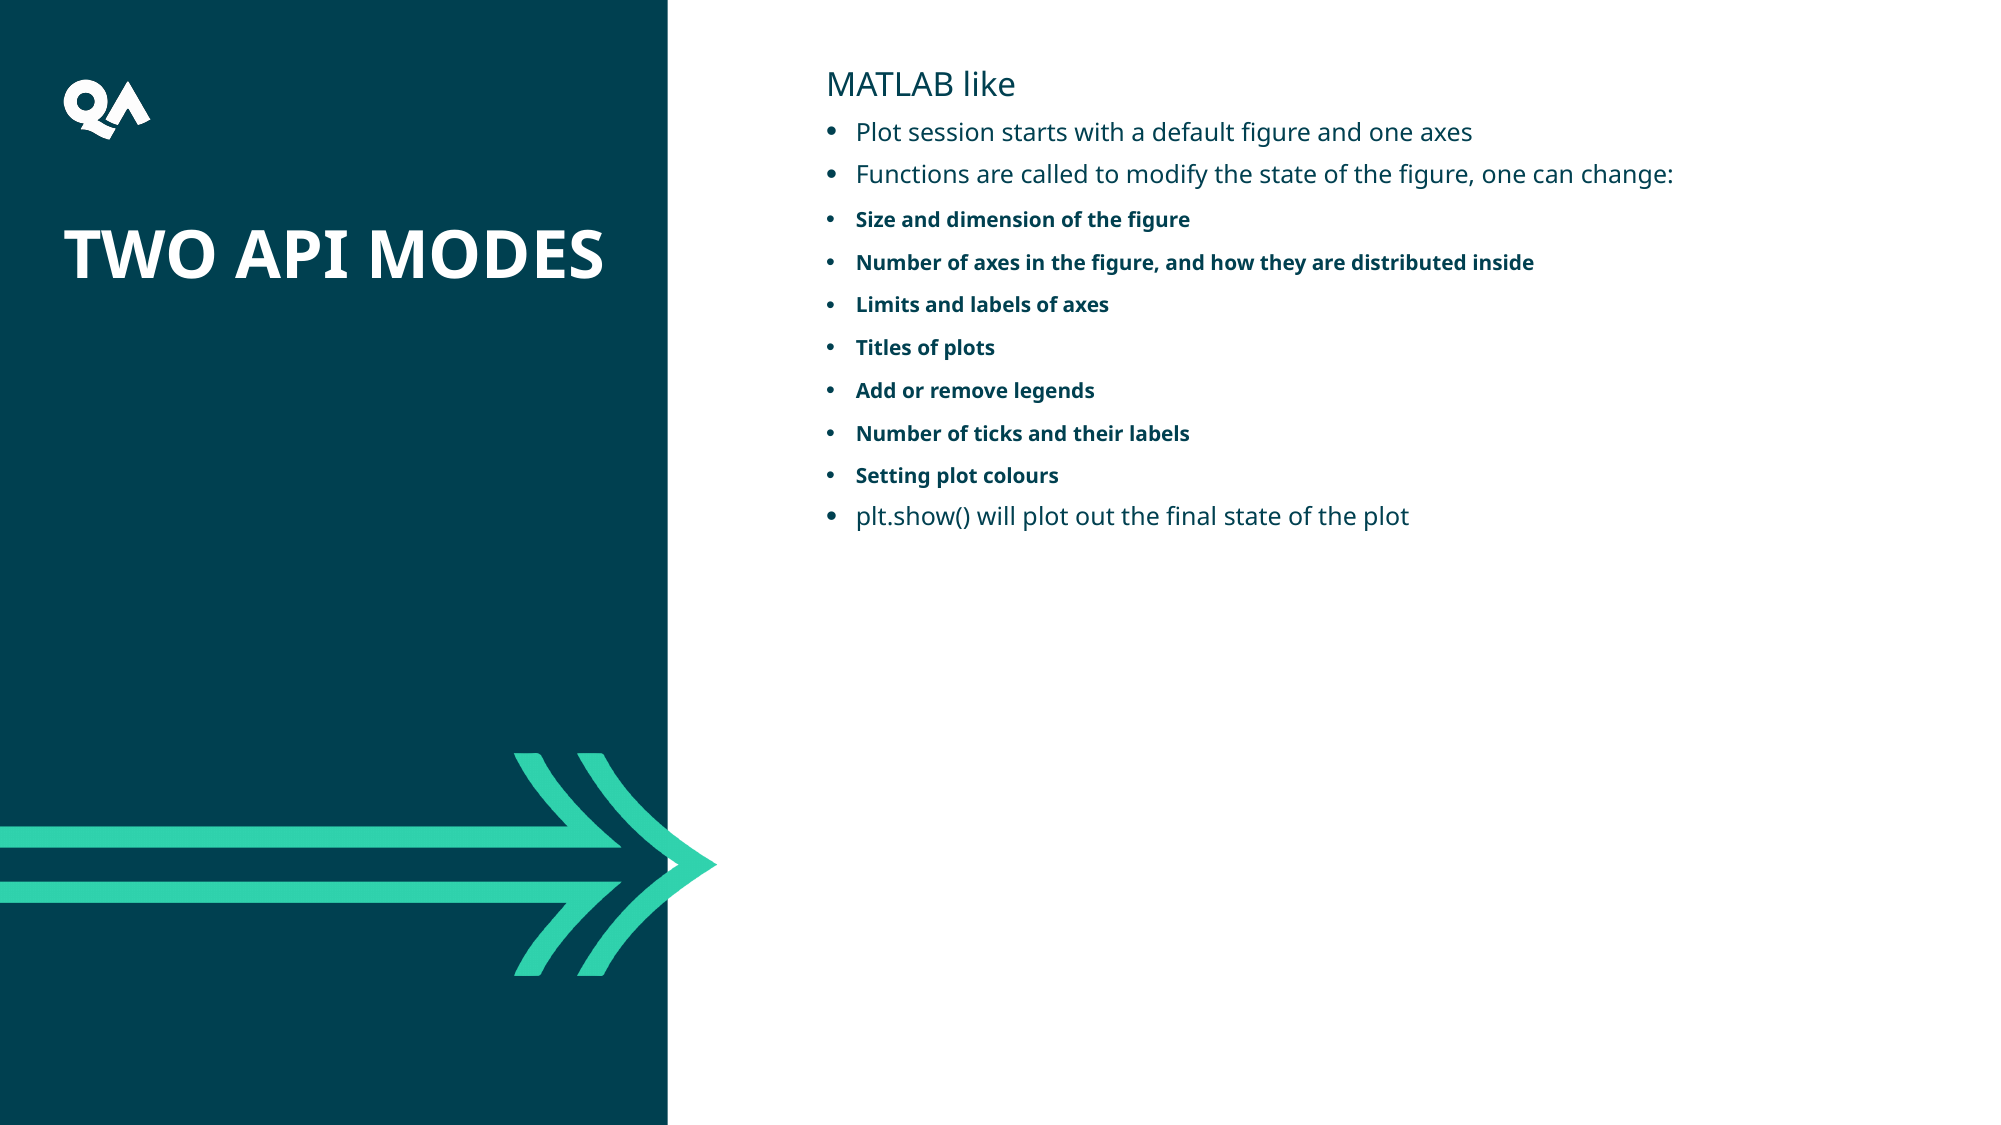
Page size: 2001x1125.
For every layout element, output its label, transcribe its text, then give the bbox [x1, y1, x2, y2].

picture [107, 83, 149, 124]
list MATLAB like Plot session starts with a default figure and one axes Functions are called to modify the state of the figure, one can change: Size and dimension of the figure Number of axes in the figure, and how they are distributed inside Limits and labels of axes Titles of plots Add or remove legends Number of ticks and their labels Setting plot colours plt.show() will plot out the final state of the plot [826, 63, 1809, 1063]
title Two API modes [63, 221, 628, 335]
picture [0, 754, 620, 847]
picture [0, 882, 620, 975]
picture [64, 80, 114, 139]
picture [578, 727, 731, 995]
